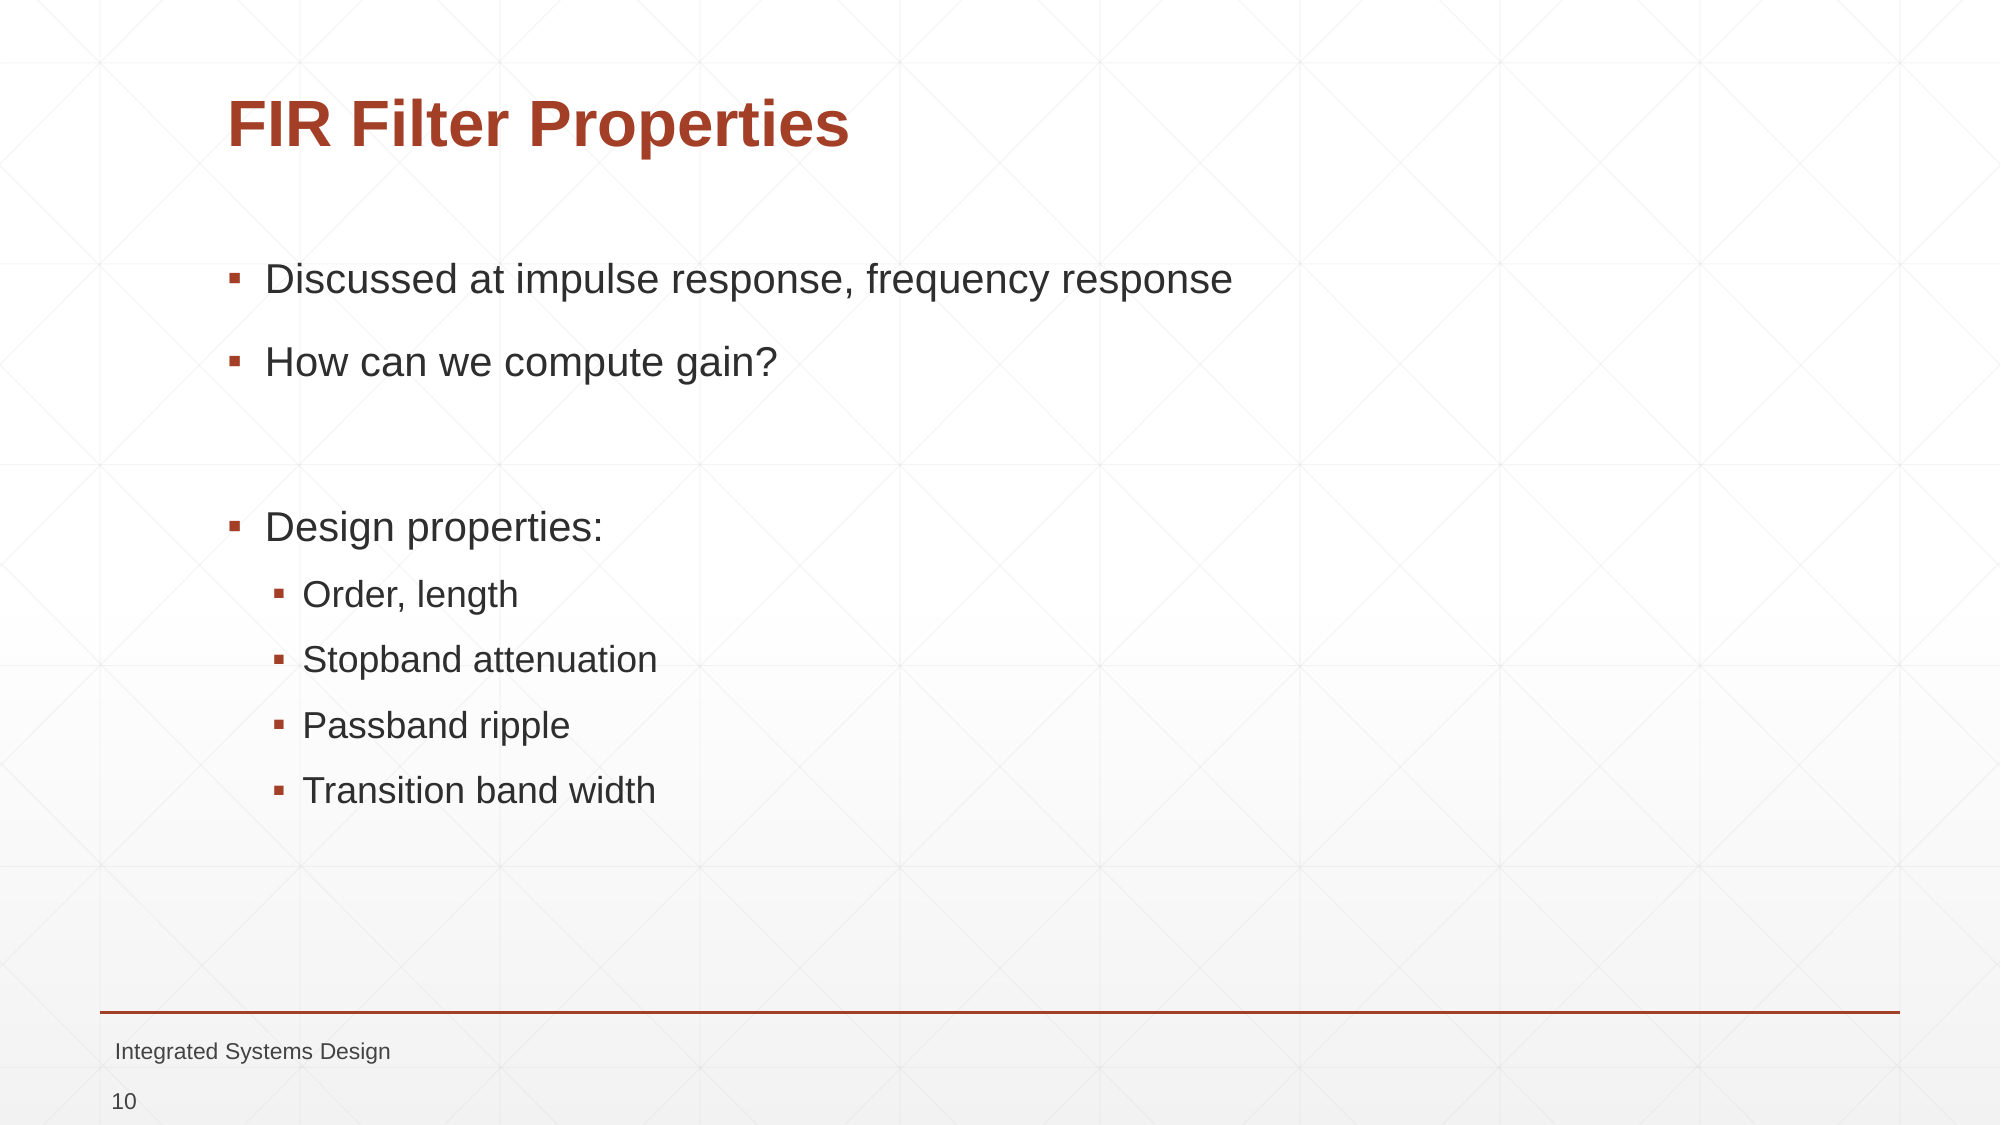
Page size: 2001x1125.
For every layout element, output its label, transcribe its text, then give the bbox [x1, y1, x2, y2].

footer Integrated Systems Design [99, 1031, 1106, 1069]
slide_number 10 [1, 1081, 153, 1119]
list Discussed at impulse response, frequency response How can we compute gain? Design properties: Order, length Stopband attenuation Passband ripple Transition band width [212, 249, 1788, 950]
title FIR Filter Properties [212, 82, 1788, 169]
